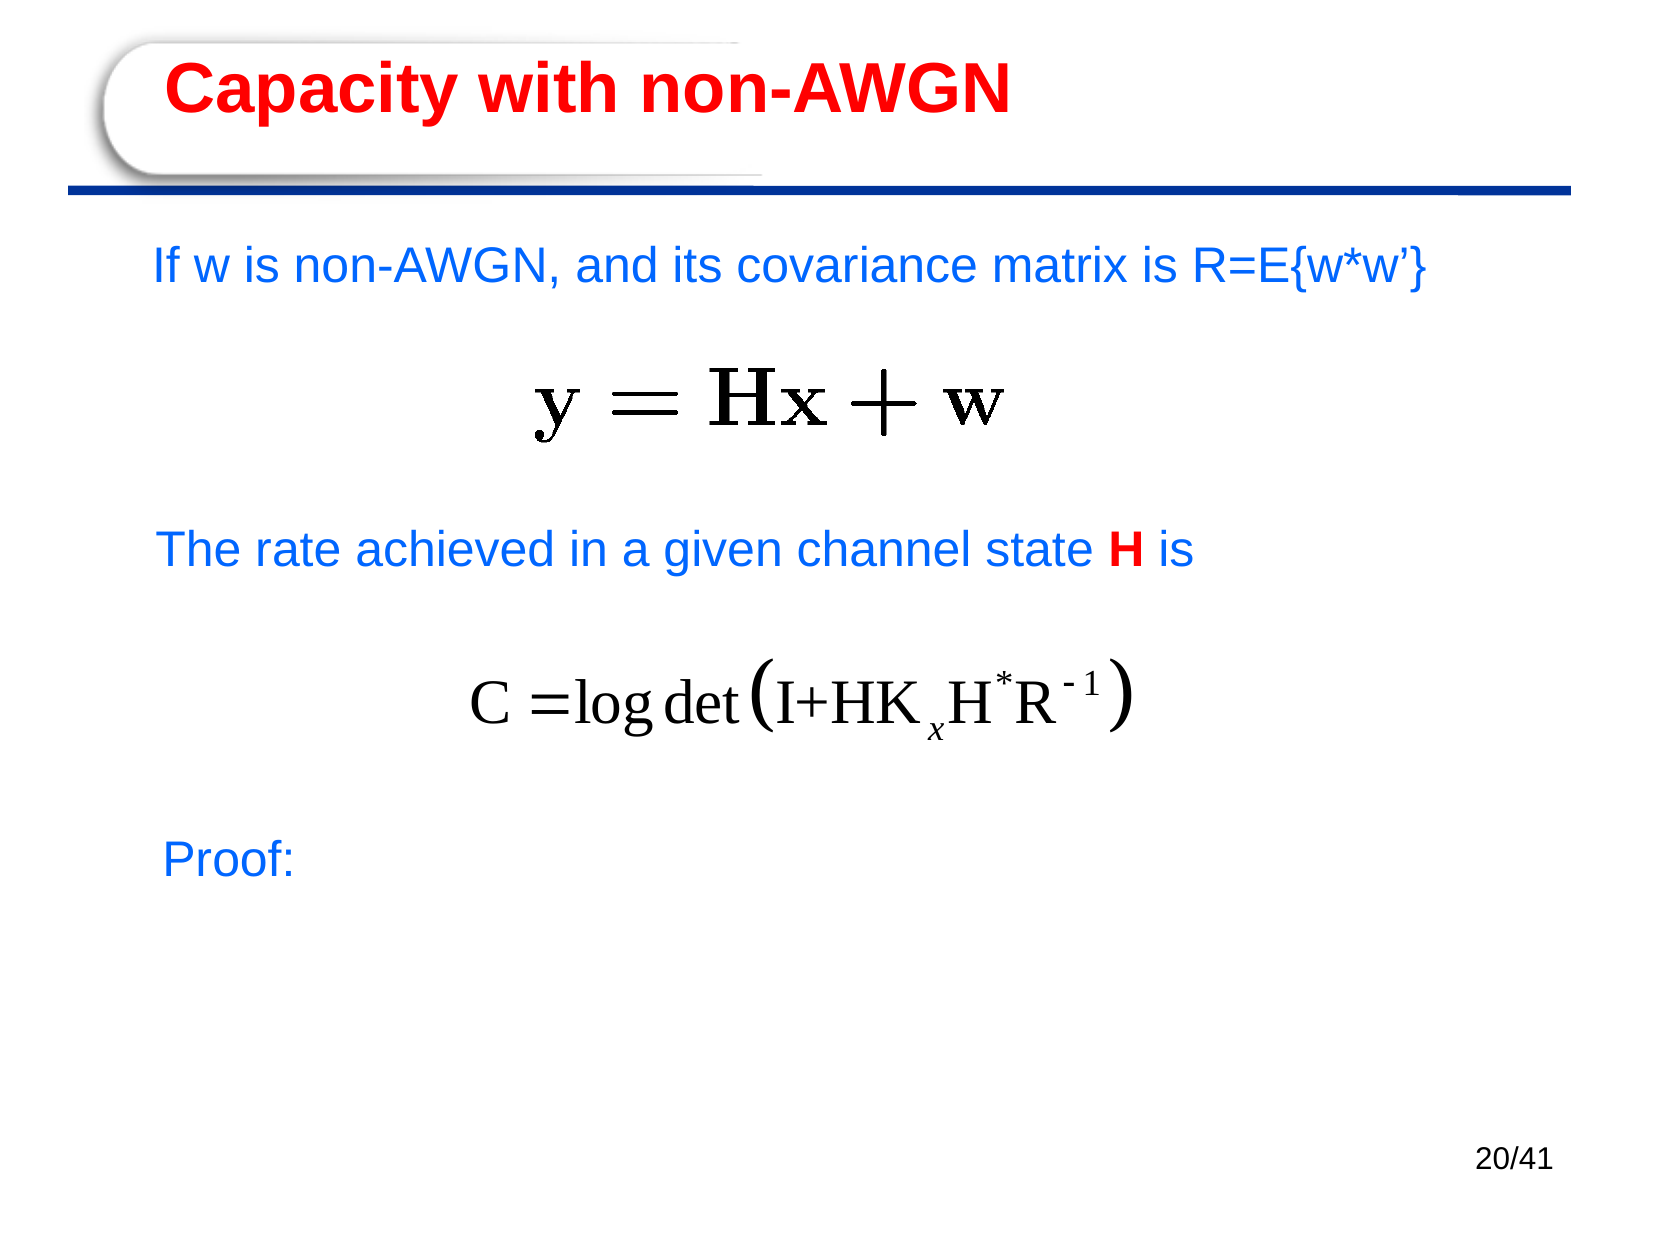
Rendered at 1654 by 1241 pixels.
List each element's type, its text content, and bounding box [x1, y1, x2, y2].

text_box The rate achieved in a given channel state H is [140, 508, 1516, 584]
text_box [460, 649, 1143, 767]
text_box Proof: [147, 819, 1523, 894]
text_box If w is non-AWGN, and its covariance matrix is R=E{w*w’} [137, 224, 1512, 300]
slide_number 20/41 [1185, 1129, 1572, 1216]
picture [84, 19, 1067, 204]
title Capacity with non-AWGN [147, 49, 1572, 160]
picture [533, 367, 1004, 443]
